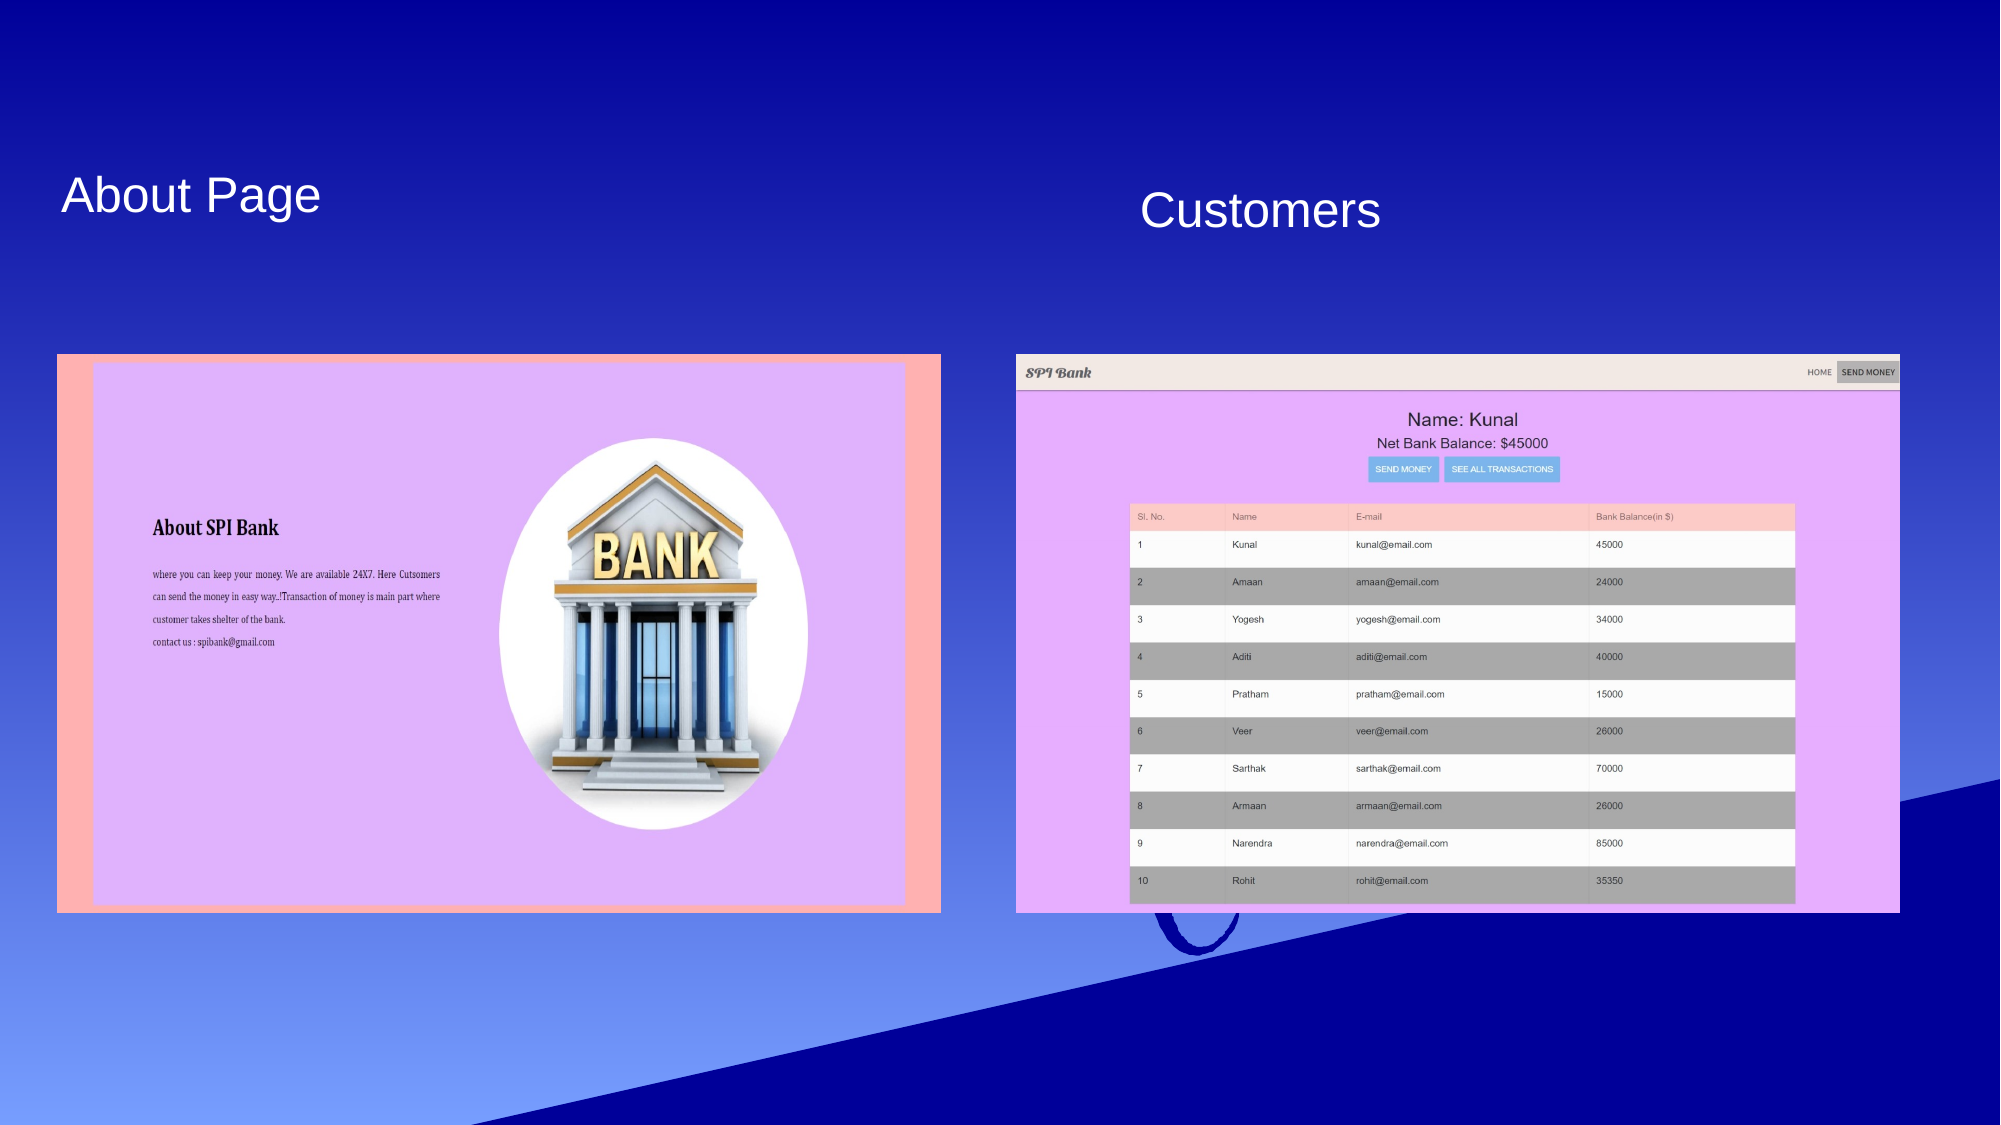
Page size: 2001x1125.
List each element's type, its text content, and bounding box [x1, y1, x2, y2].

text_box Customers [1125, 169, 1792, 245]
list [1016, 354, 1900, 913]
text_box About Page [46, 154, 713, 230]
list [57, 354, 941, 913]
